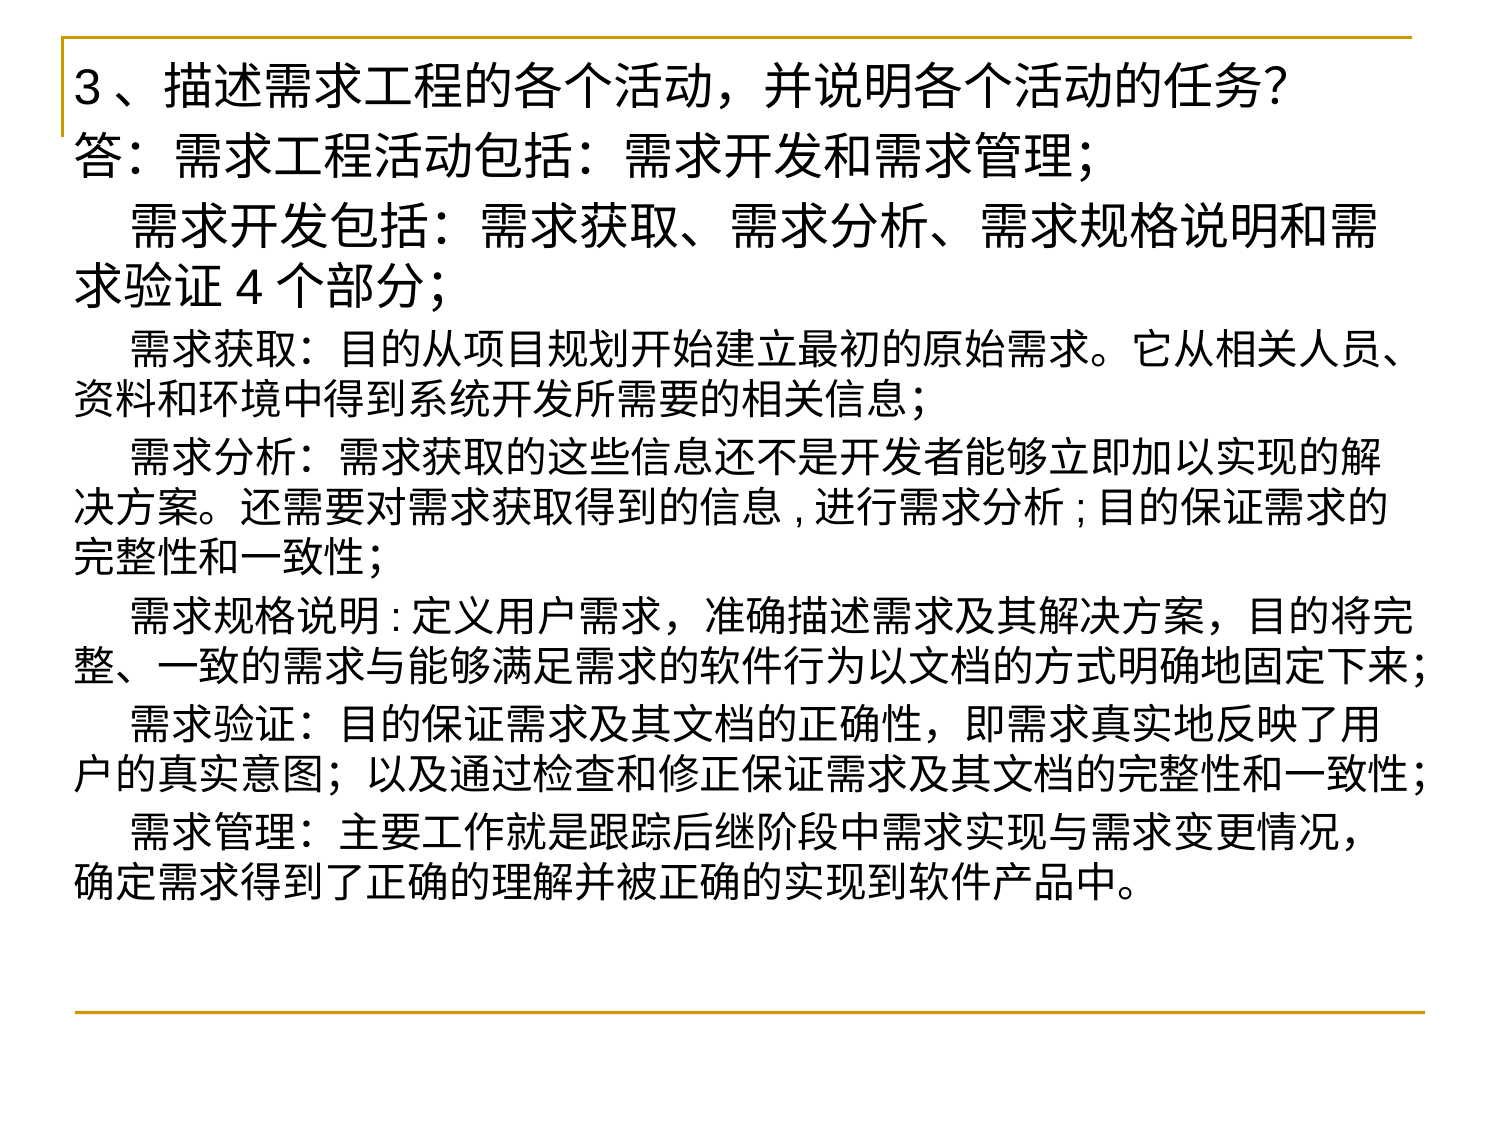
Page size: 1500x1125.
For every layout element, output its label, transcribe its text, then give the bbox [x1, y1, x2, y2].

list 3、描述需求工程的各个活动，并说明各个活动的任务？ 答：需求工程活动包括：需求开发和需求管理； 需求开发包括：需求获取、需求分析、需求规格说明和需求验证4个部分； 需求获取：目的从项目规划开始建立最初的原始需求。它从相关人员、资料和环境中得到系统开发所需要的相关信息； 需求分析：需求获取的这些信息还不是开发者能够立即加以实现的解决方案。还需要对需求获取得到的信息,进行需求分析;目的保证需求的完整性和一致性； 需求规格说明:定义用户需求，准确描述需求及其解决方案，目的将完整、一致的需求与能够满足需求的软件行为以文档的方式明确地固定下来； 需求验证：目的保证需求及其文档的正确性，即需求真实地反映了用户的真实意图；以及通过检查和修正保证需求及其文档的完整性和一致性； 需求管理：主要工作就是跟踪后继阶段中需求实现与需求变更情况，确定需求得到了正确的理解并被正确的实现到软件产品中。 [58, 46, 1430, 1067]
